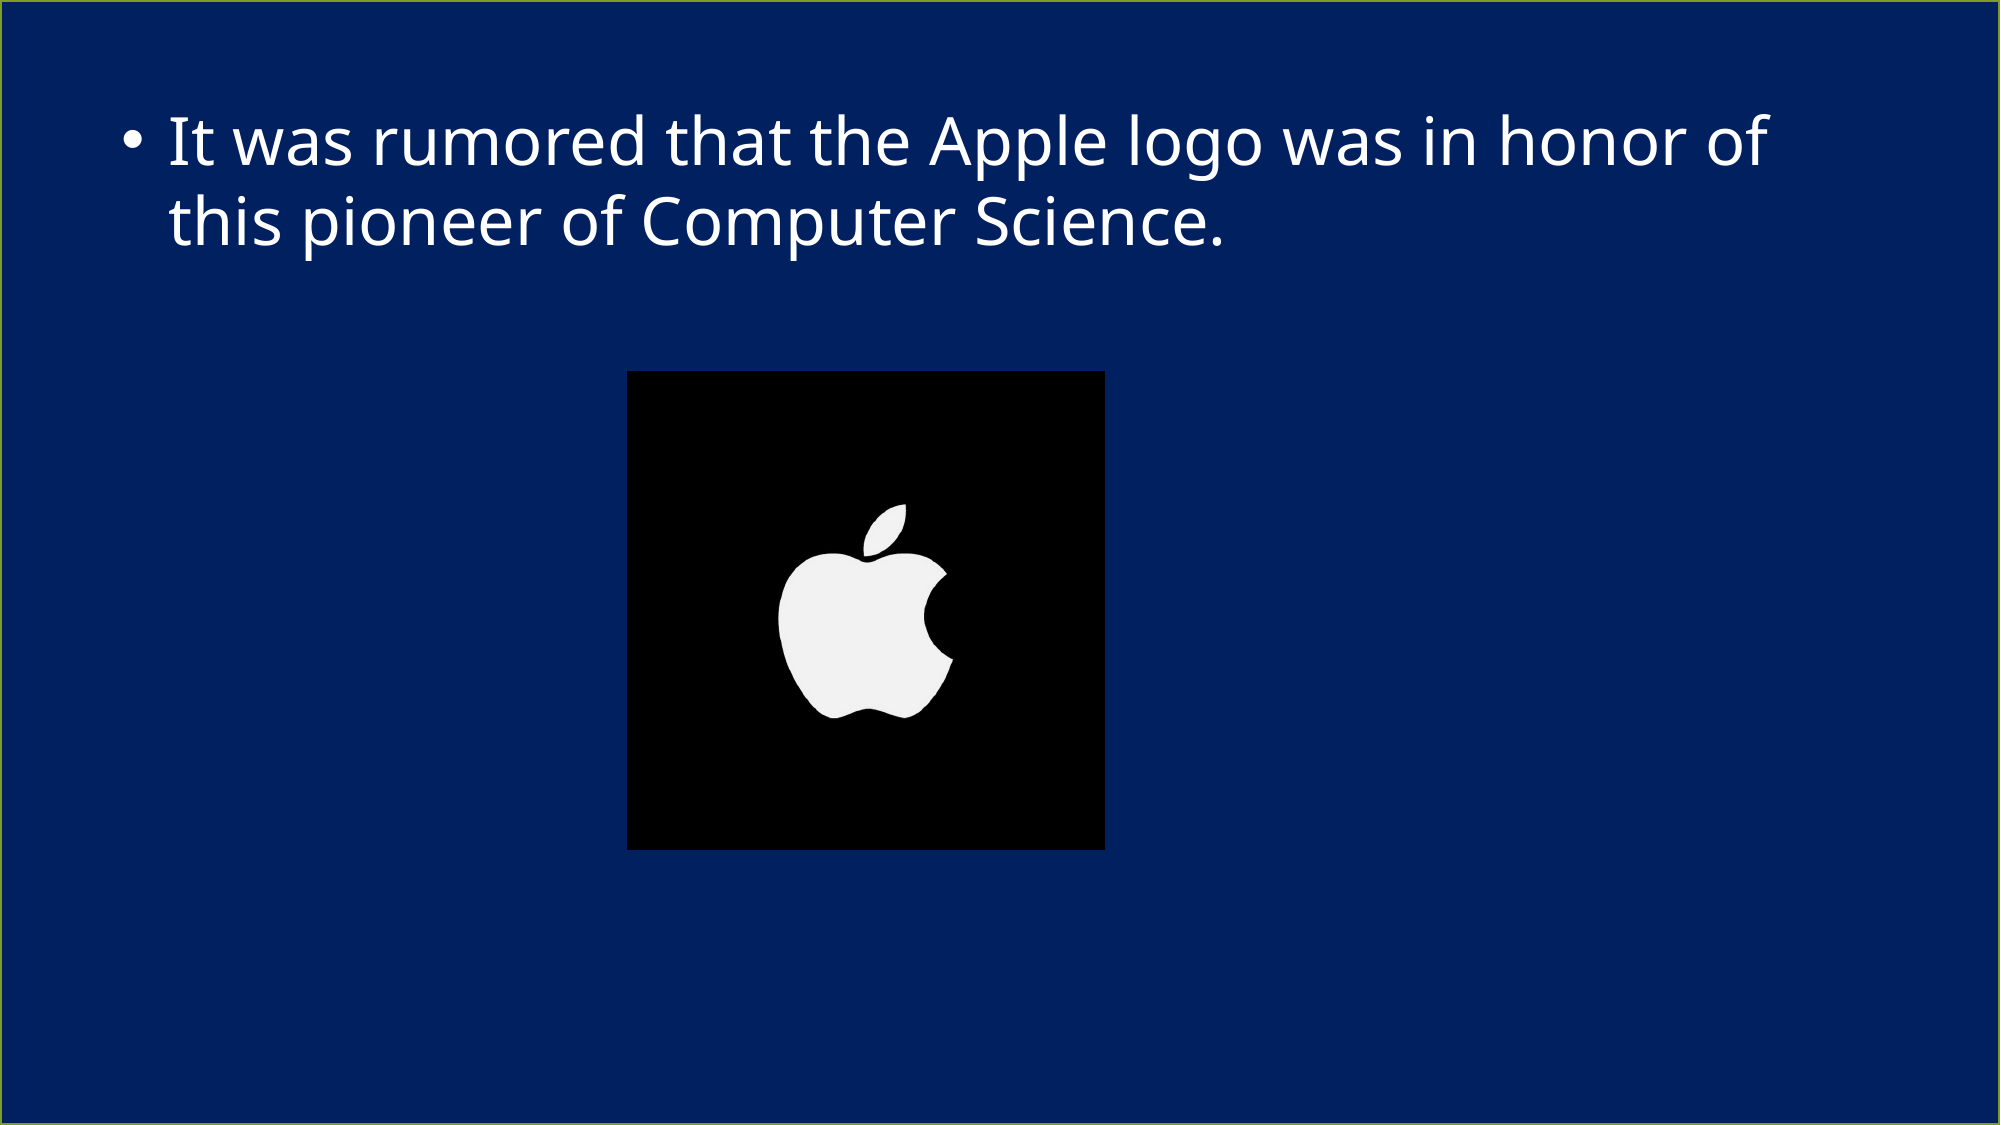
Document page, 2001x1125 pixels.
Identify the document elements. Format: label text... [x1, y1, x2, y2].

text_box [0, 0, 2000, 1125]
picture [627, 371, 1106, 850]
text_box It was rumored that the Apple logo was in honor of this pioneer of Computer Science. [107, 91, 1910, 266]
